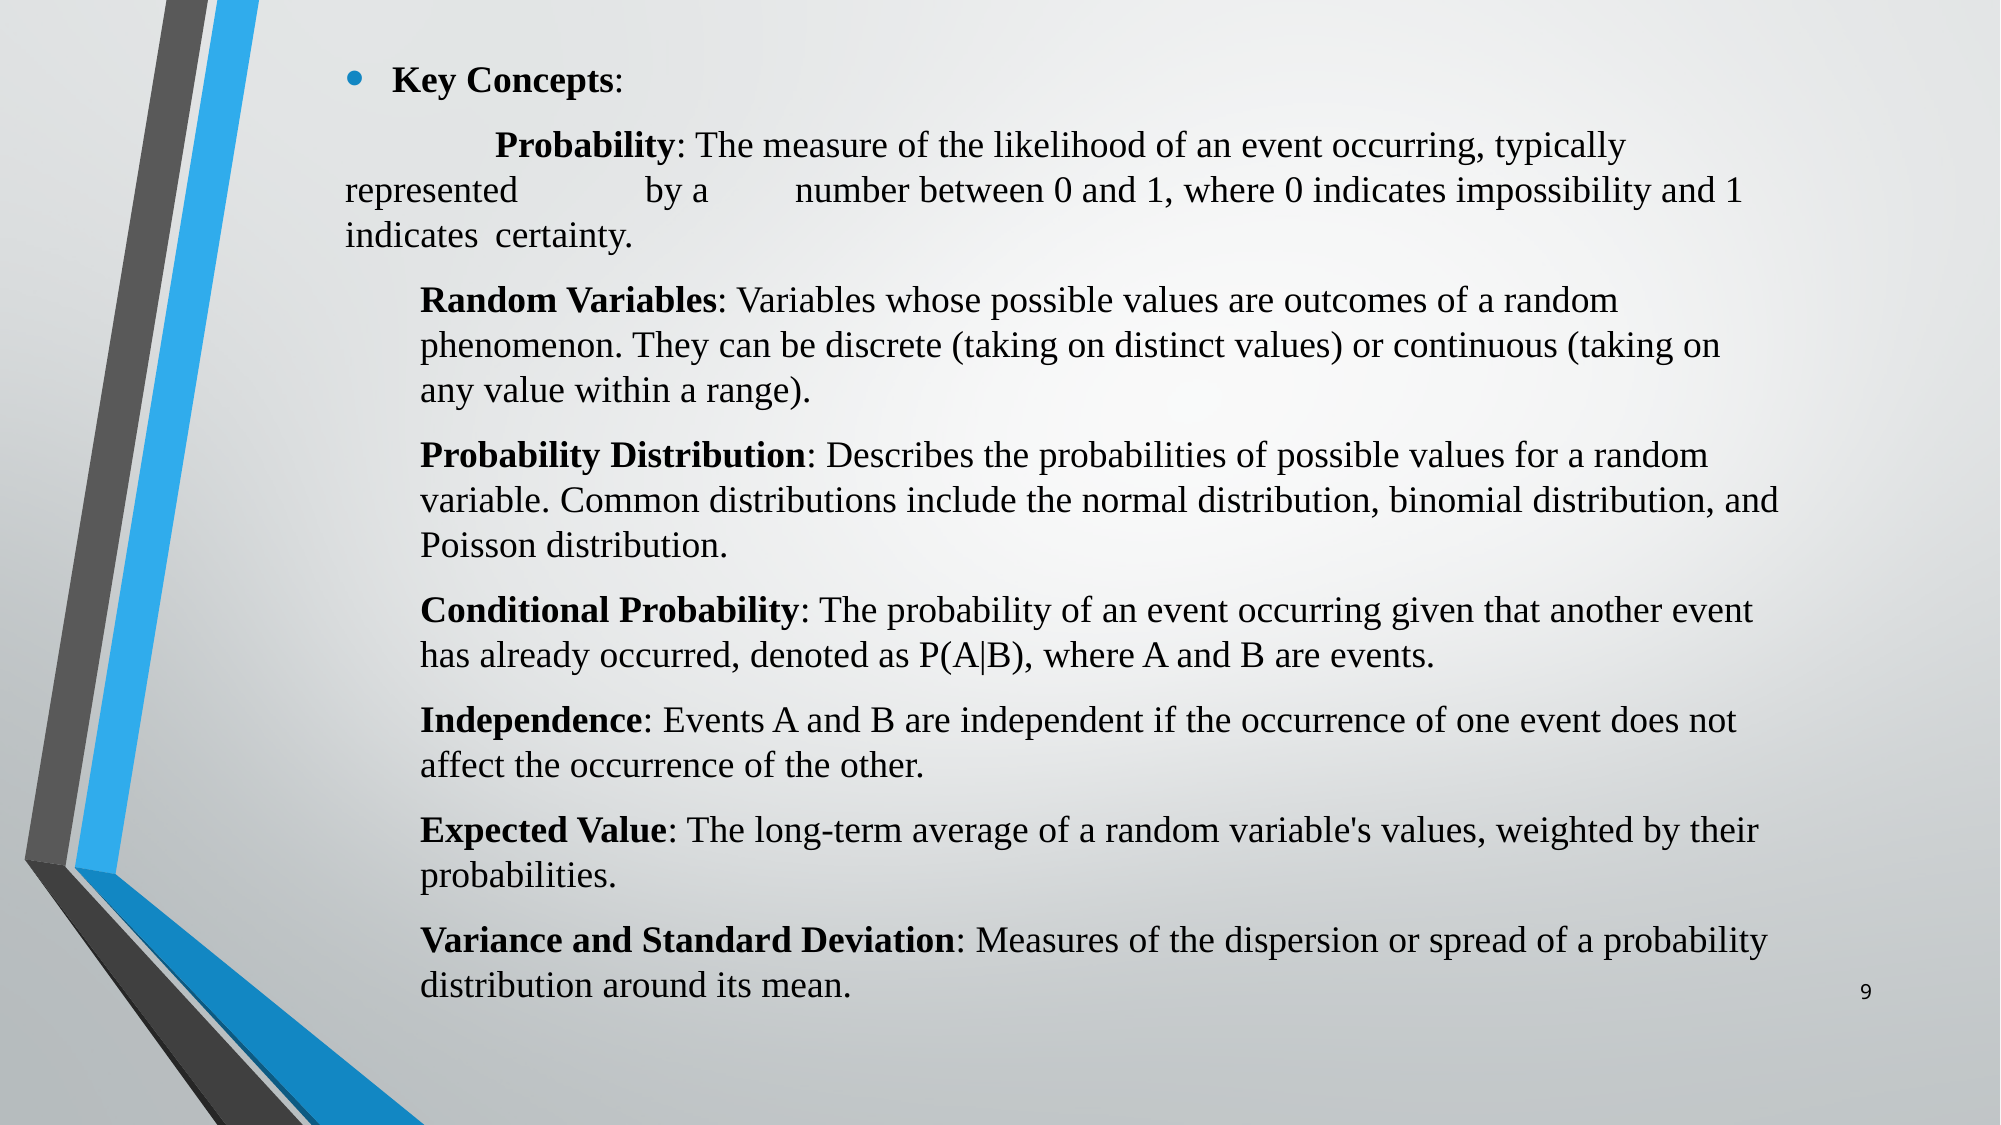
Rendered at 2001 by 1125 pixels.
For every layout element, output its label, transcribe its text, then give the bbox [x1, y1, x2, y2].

list Key Concepts: Probability: The measure of the likelihood of an event occurring, typically represented by a number between 0 and 1, where 0 indicates impossibility and 1 indicates certainty. Random Variables: Variables whose possible values are outcomes of a random phenomenon. They can be discrete (taking on distinct values) or continuous (taking on any value within a range). Probability Distribution: Describes the probabilities of possible values for a random variable. Common distributions include the normal distribution, binomial distribution, and Poisson distribution. Conditional Probability: The probability of an event occurring given that another event has already occurred, denoted as P(A|B), where A and B are events. Independence: Events A and B are independent if the occurrence of one event does not affect the occurrence of the other. Expected Value: The long-term average of a random variable's values, weighted by their probabilities. Variance and Standard Deviation: Measures of the dispersion or spread of a probability distribution around its mean. [330, 65, 1800, 1060]
slide_number 9 [1796, 962, 1887, 1023]
